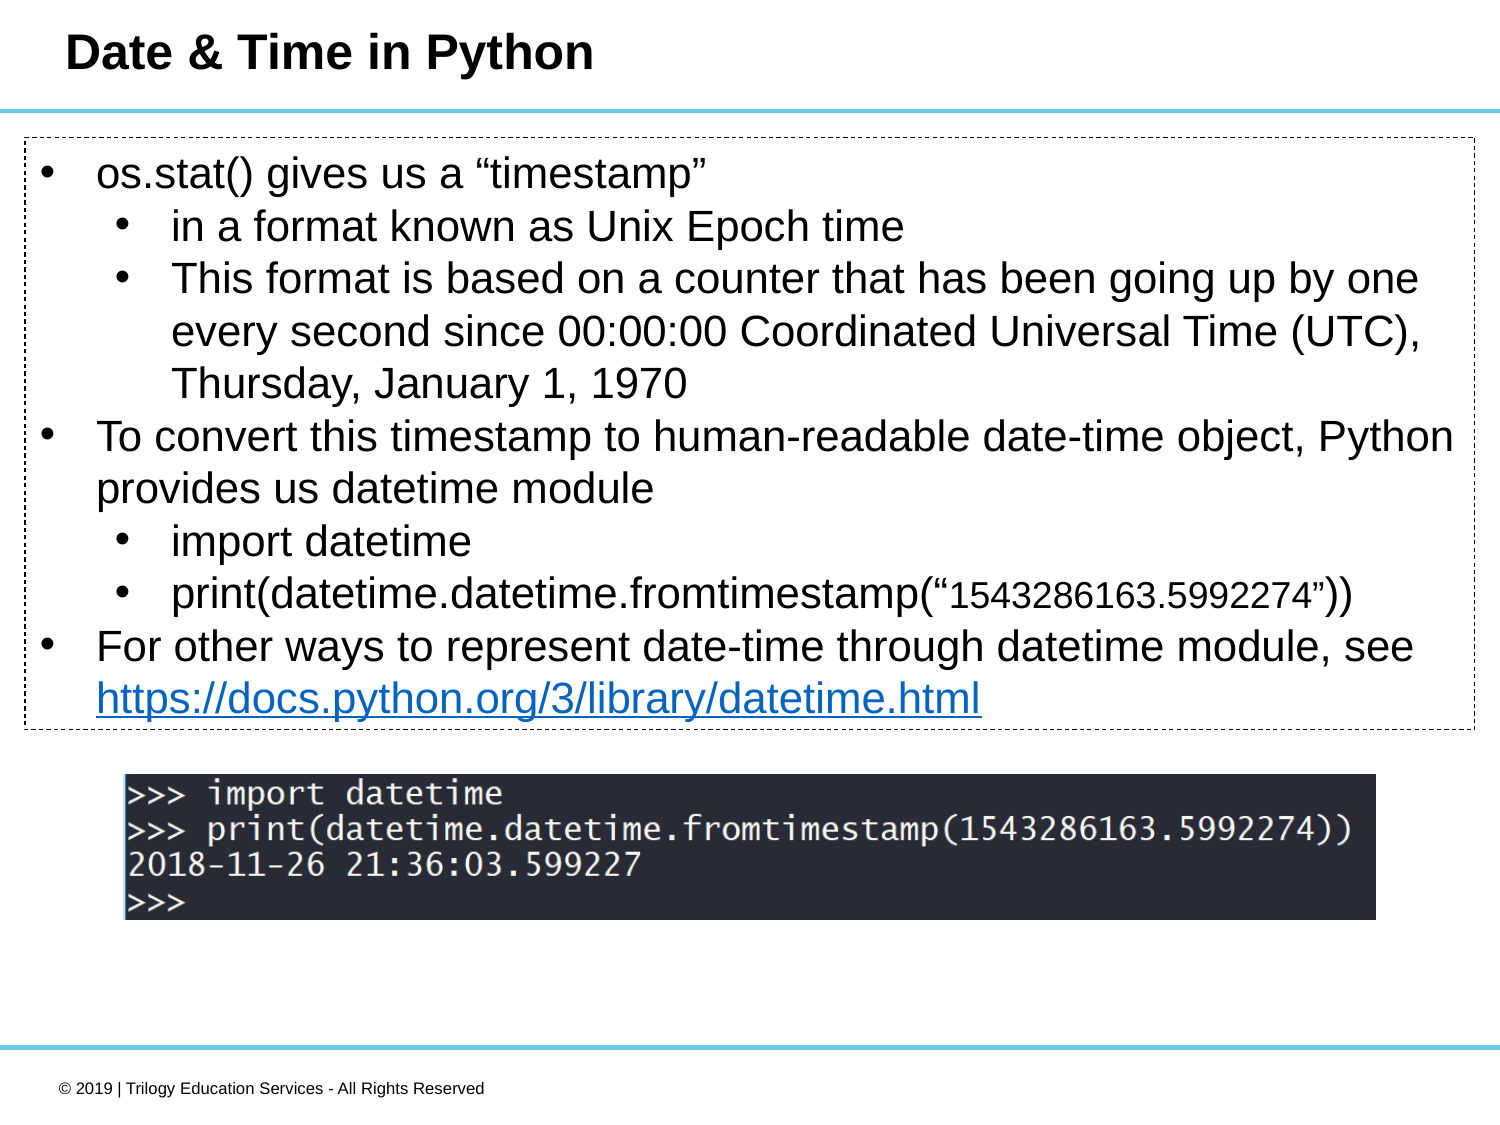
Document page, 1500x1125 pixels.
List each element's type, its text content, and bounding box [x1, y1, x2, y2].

title Date & Time in Python [50, 0, 948, 108]
text_box os.stat() gives us a “timestamp” in a format known as Unix Epoch time This format is based on a counter that has been going up by one every second since 00:00:00 Coordinated Universal Time (UTC), Thursday, January 1, 1970 To convert this timestamp to human-readable date-time object, Python provides us datetime module import datetime print(datetime.datetime.fromtimestamp(“1543286163.5992274”)) For other ways to represent date-time through datetime module, see https://docs.python.org/3/library/datetime.html [24, 137, 1475, 730]
picture [123, 774, 1377, 920]
